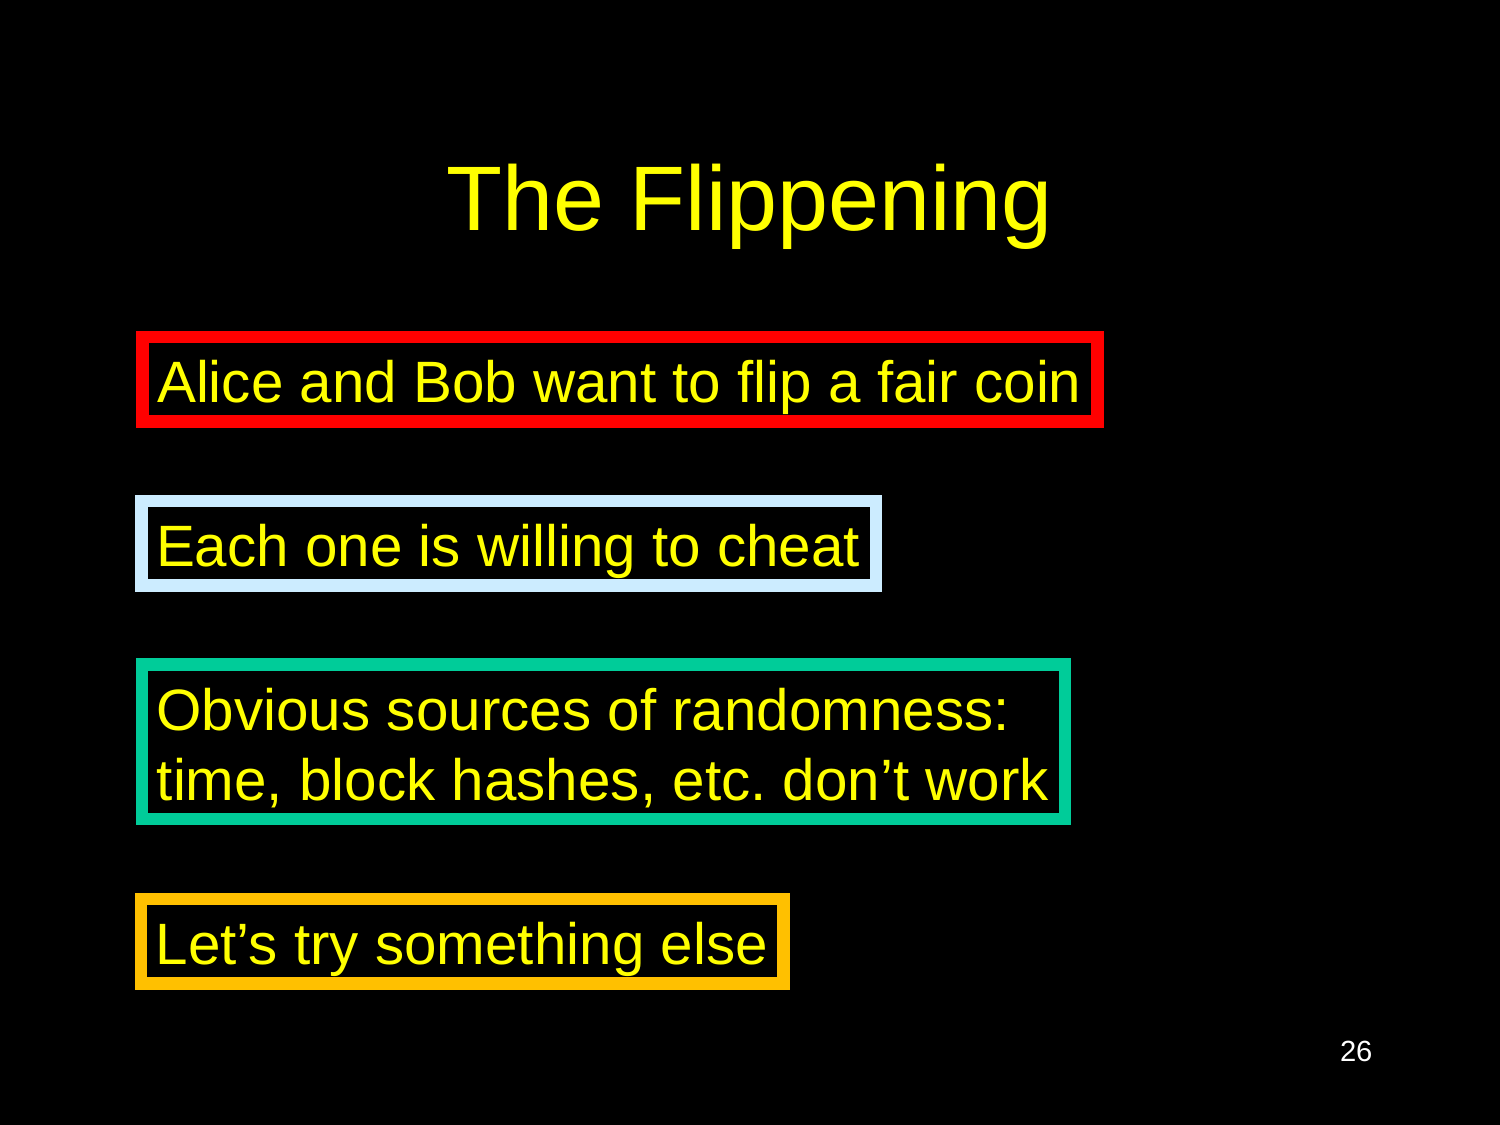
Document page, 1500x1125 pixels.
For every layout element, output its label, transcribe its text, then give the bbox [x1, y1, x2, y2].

text_box Obvious sources of randomness: time, block hashes, etc. don’t work [141, 664, 1065, 820]
text_box Each one is willing to cheat [141, 500, 876, 586]
title The Flippening [112, 99, 1388, 288]
text_box Alice and Bob want to flip a fair coin [142, 337, 1098, 422]
slide_number 26 [1074, 1024, 1388, 1101]
text_box Let’s try something else [140, 899, 784, 984]
